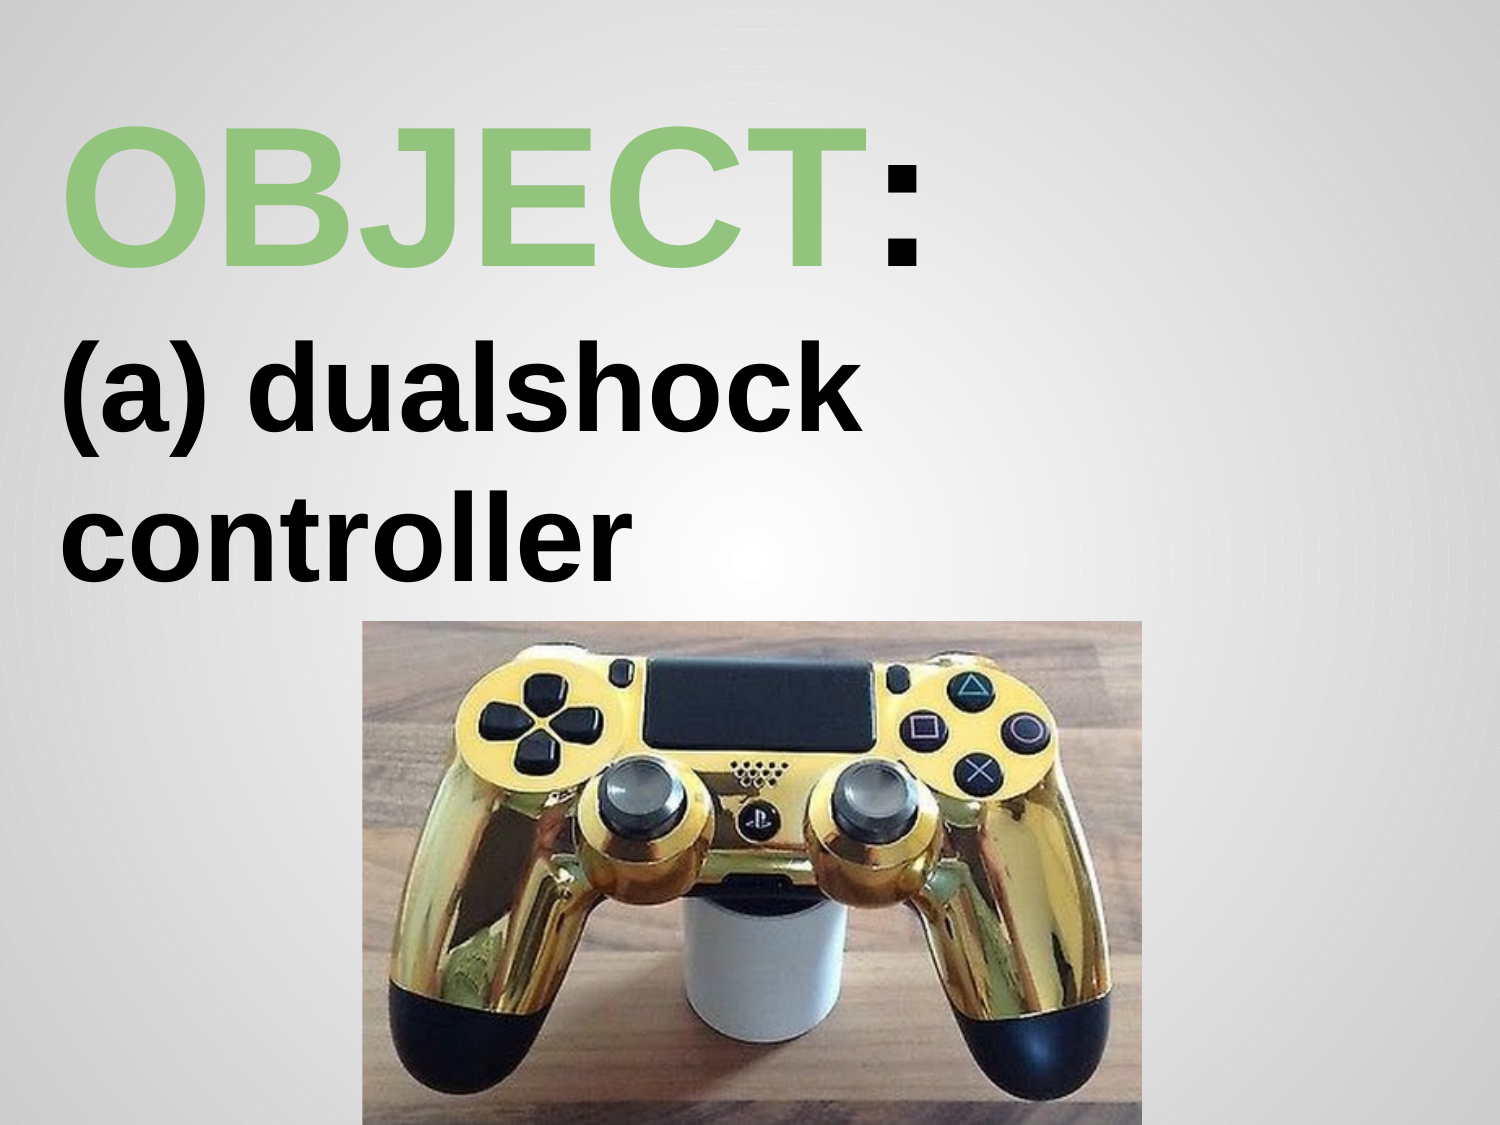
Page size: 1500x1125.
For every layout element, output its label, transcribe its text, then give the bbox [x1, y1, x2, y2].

title OBJECT: (a) dualshock controller [43, 16, 1161, 622]
picture [362, 620, 1143, 1125]
